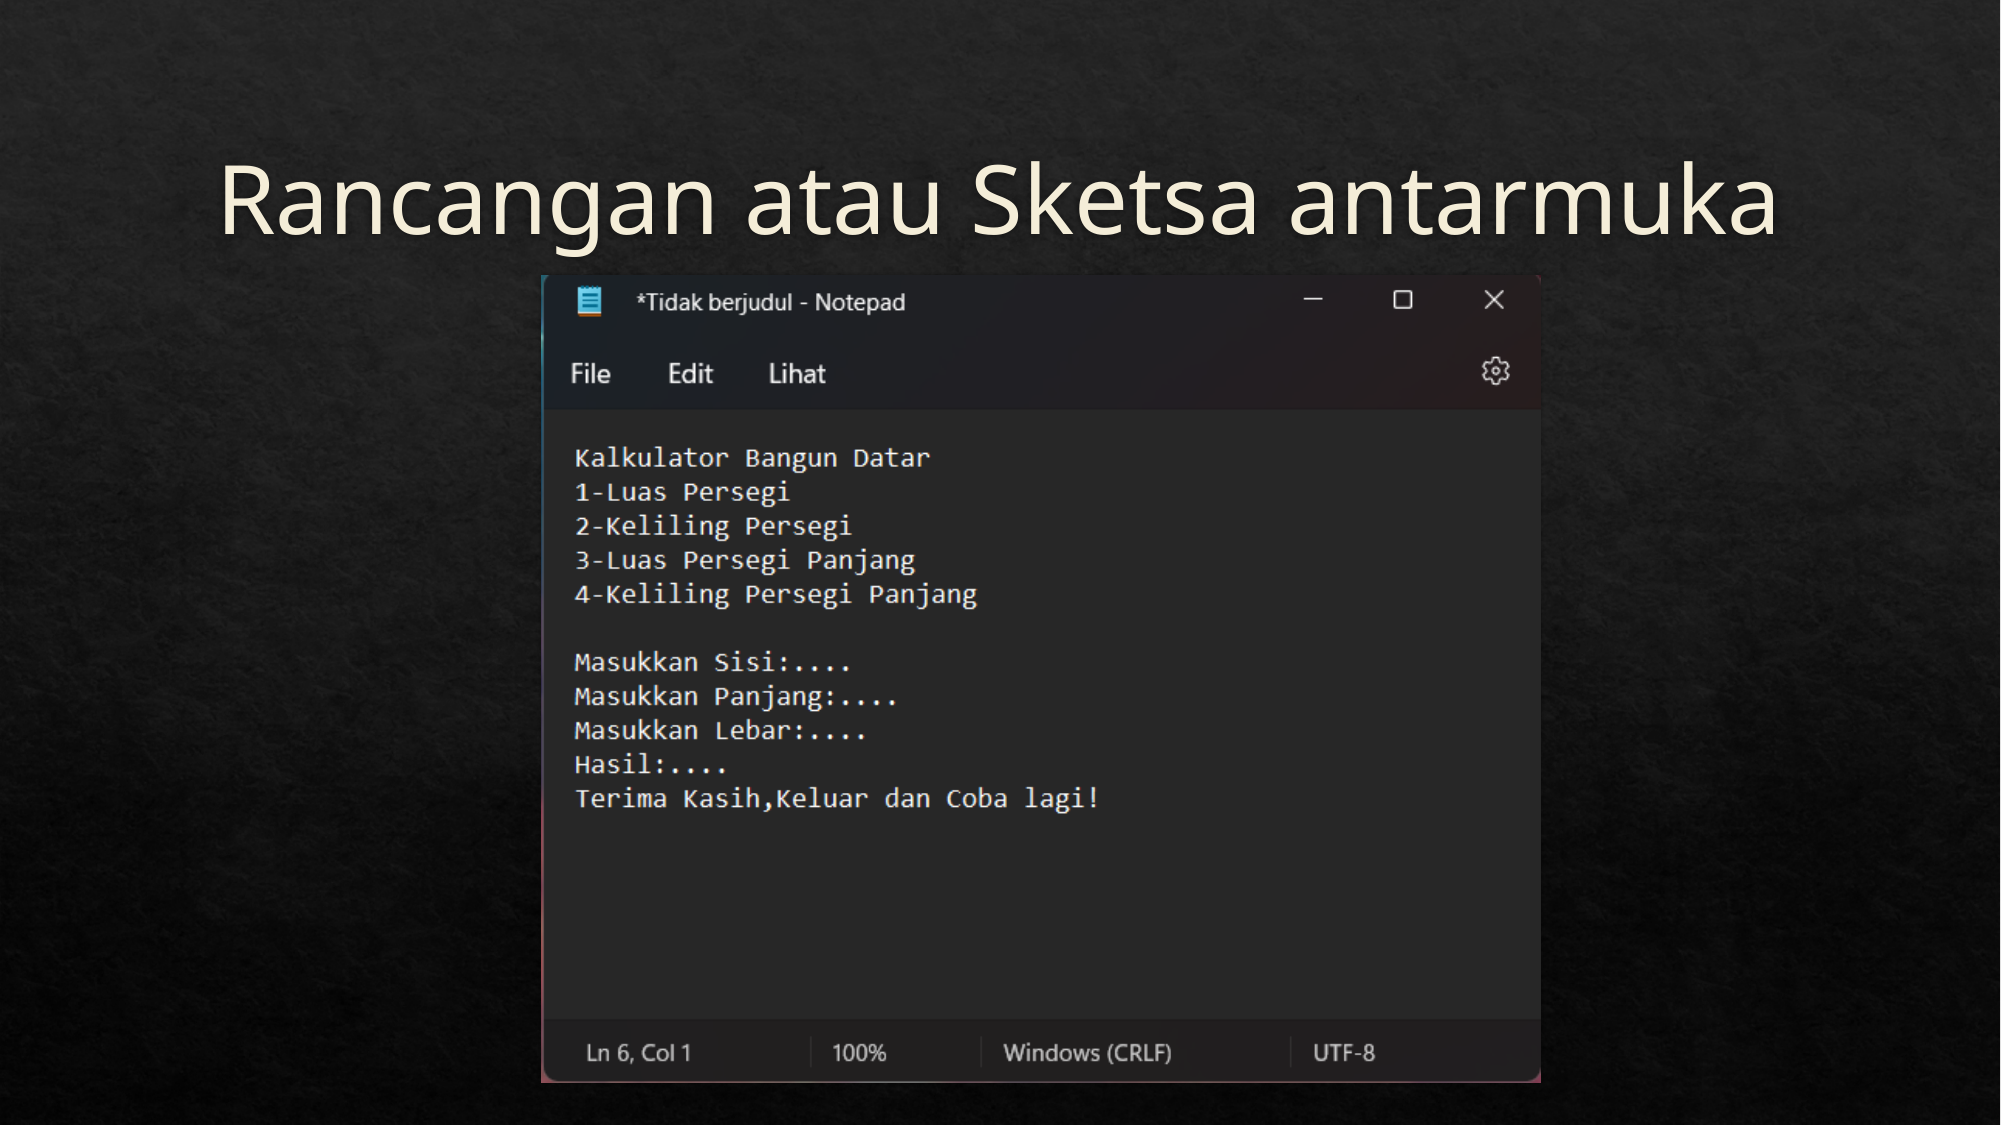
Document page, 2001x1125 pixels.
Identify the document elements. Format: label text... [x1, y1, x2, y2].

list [540, 275, 1541, 1083]
title Rancangan atau Sketsa antarmuka [149, 99, 1849, 307]
